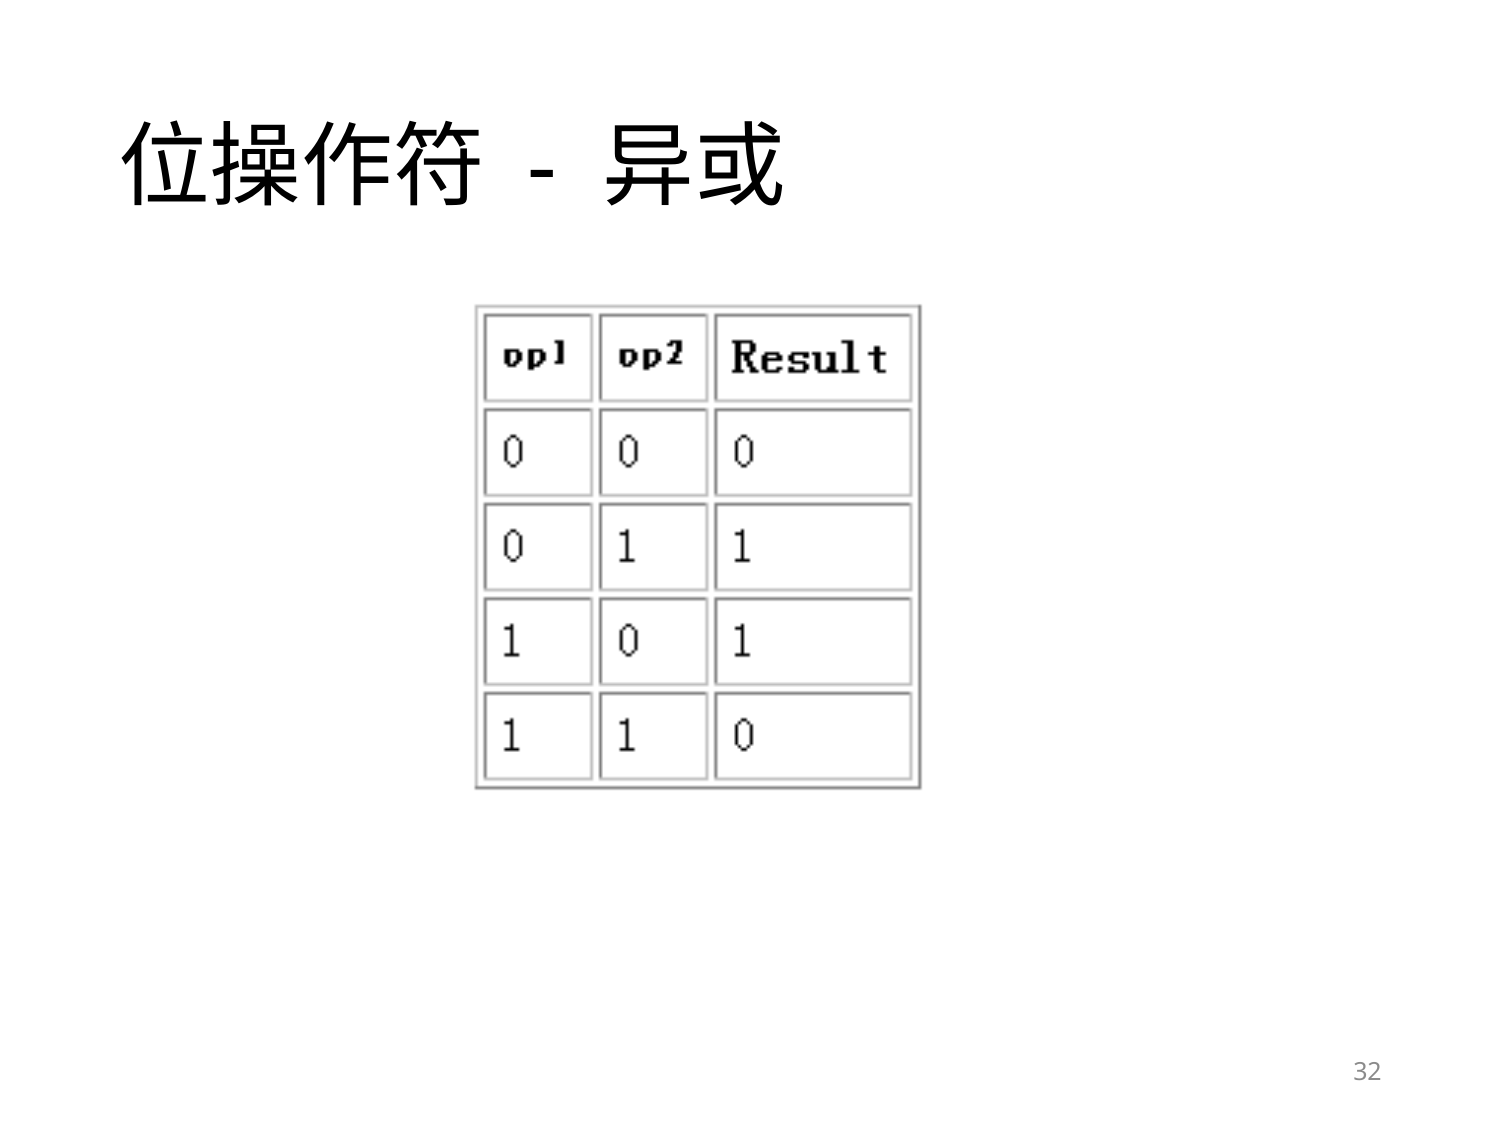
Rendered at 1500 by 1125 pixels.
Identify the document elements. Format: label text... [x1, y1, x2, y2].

picture [464, 294, 943, 808]
slide_number 32 [1059, 1042, 1397, 1103]
title 位操作符 - 异或 [103, 59, 1397, 278]
